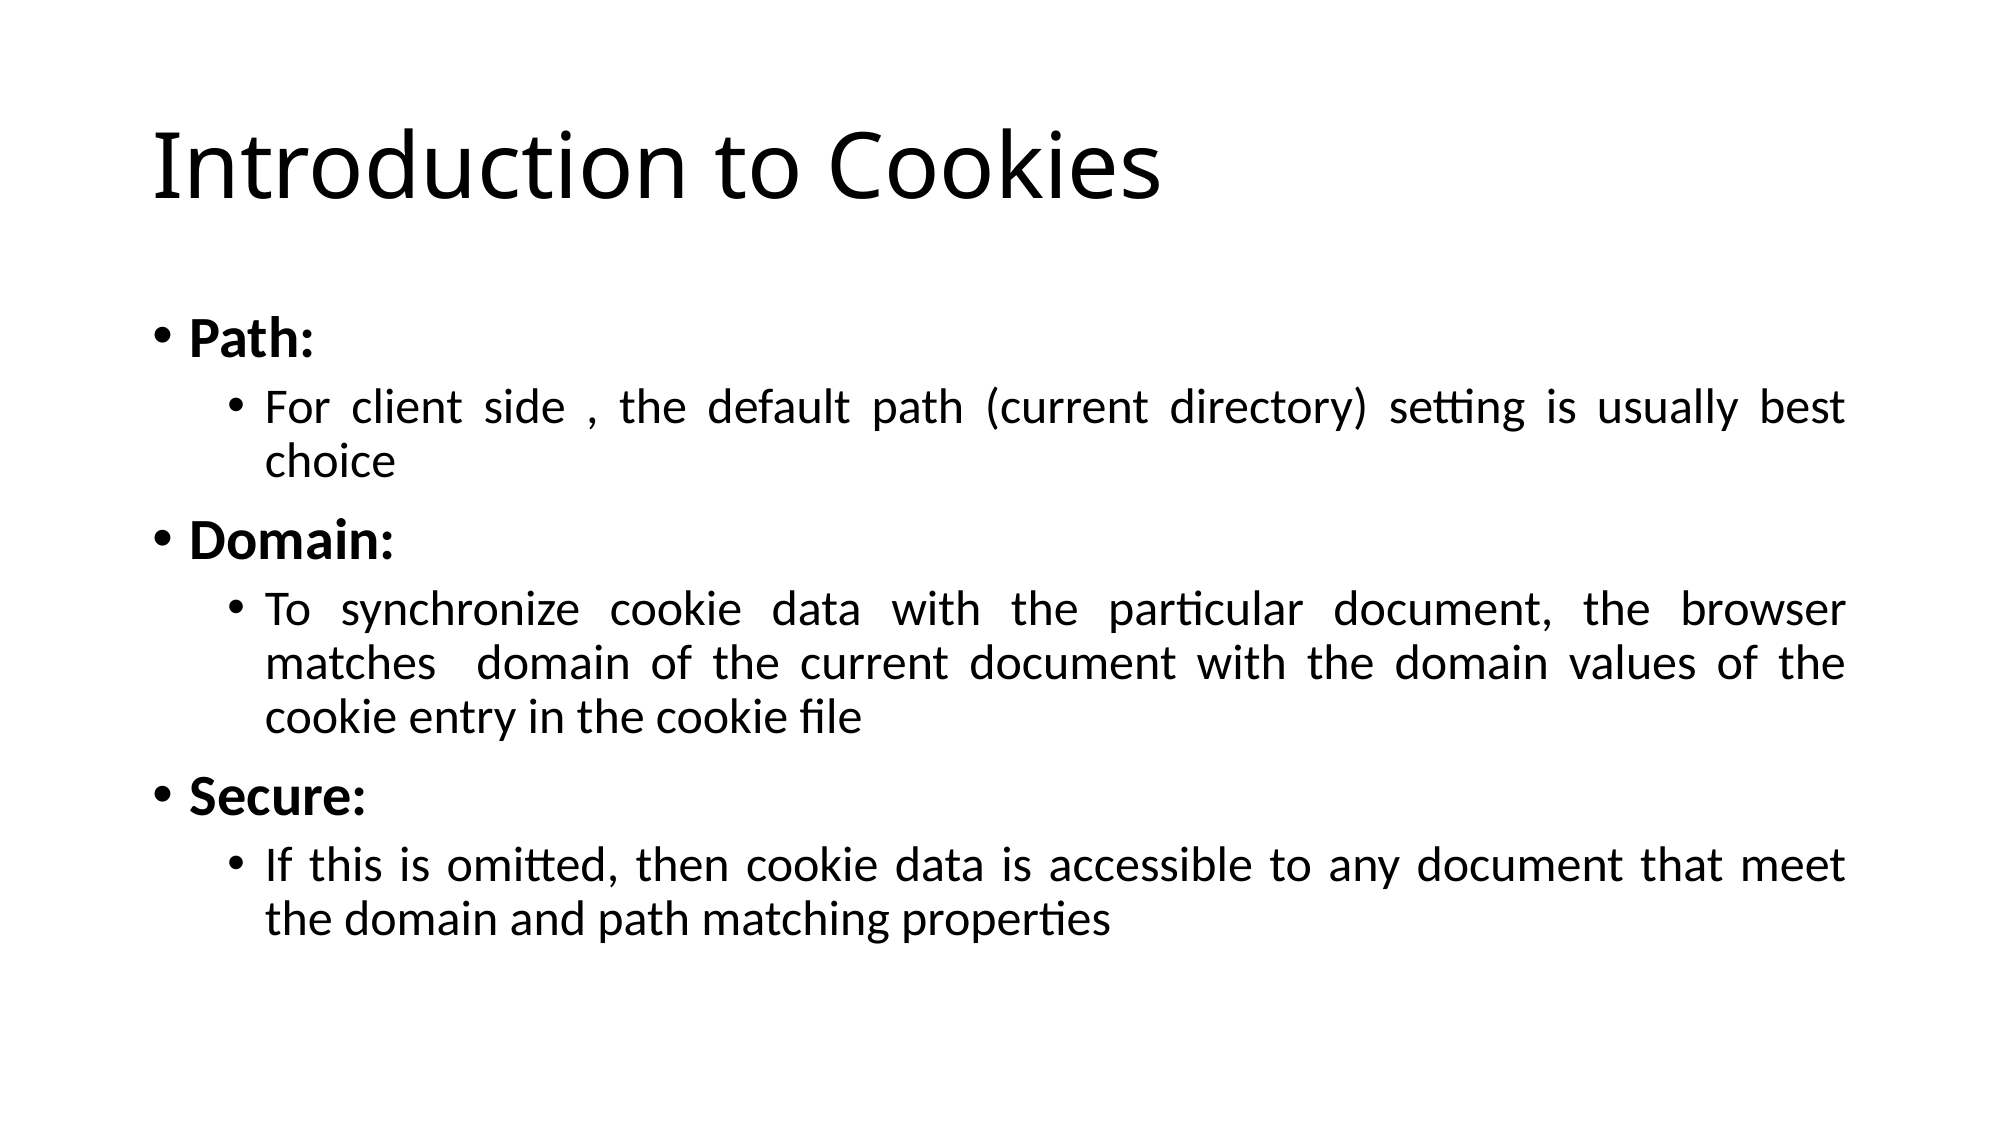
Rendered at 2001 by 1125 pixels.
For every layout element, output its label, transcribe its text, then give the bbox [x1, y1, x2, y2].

title Introduction to Cookies [137, 59, 1863, 278]
list Path: For client side , the default path (current directory) setting is usually best choice Domain: To synchronize cookie data with the particular document, the browser matches domain of the current document with the domain values of the cookie entry in the cookie file Secure: If this is omitted, then cookie data is accessible to any document that meet the domain and path matching properties [137, 299, 1863, 1014]
